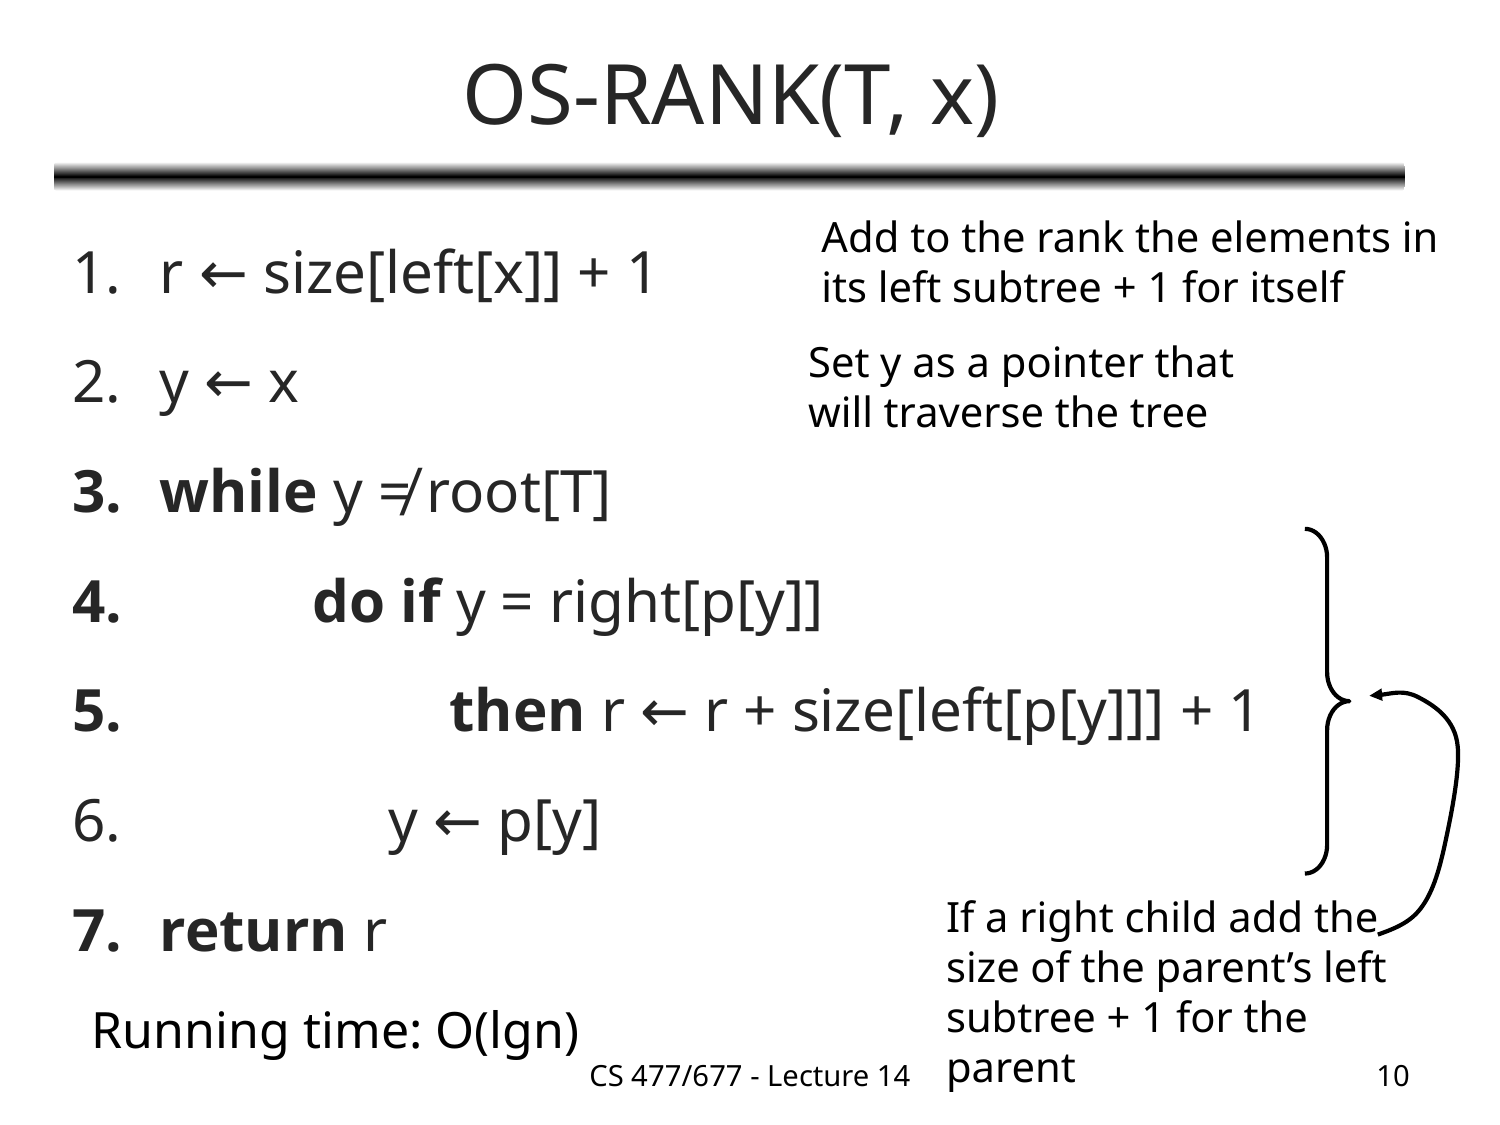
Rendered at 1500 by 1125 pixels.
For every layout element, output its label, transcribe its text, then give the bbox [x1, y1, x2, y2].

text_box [930, 528, 1462, 1102]
list r ← size[left[x]] + 1 y ← x while y ≠ root[T] do if y = right[p[y]] then r ← r + size[left[p[y]]] + 1 y ← p[y] return r [57, 198, 1408, 1033]
title OS-RANK(T, x) [55, 16, 1407, 166]
text_box Add to the rank the elements in its left subtree + 1 for itself [806, 203, 1454, 318]
text_box Set y as a pointer that will traverse the tree [793, 328, 1293, 444]
footer CS 477/677 - Lecture 14 [512, 1049, 925, 1103]
text_box Running time: O(lgn) [77, 990, 595, 1066]
